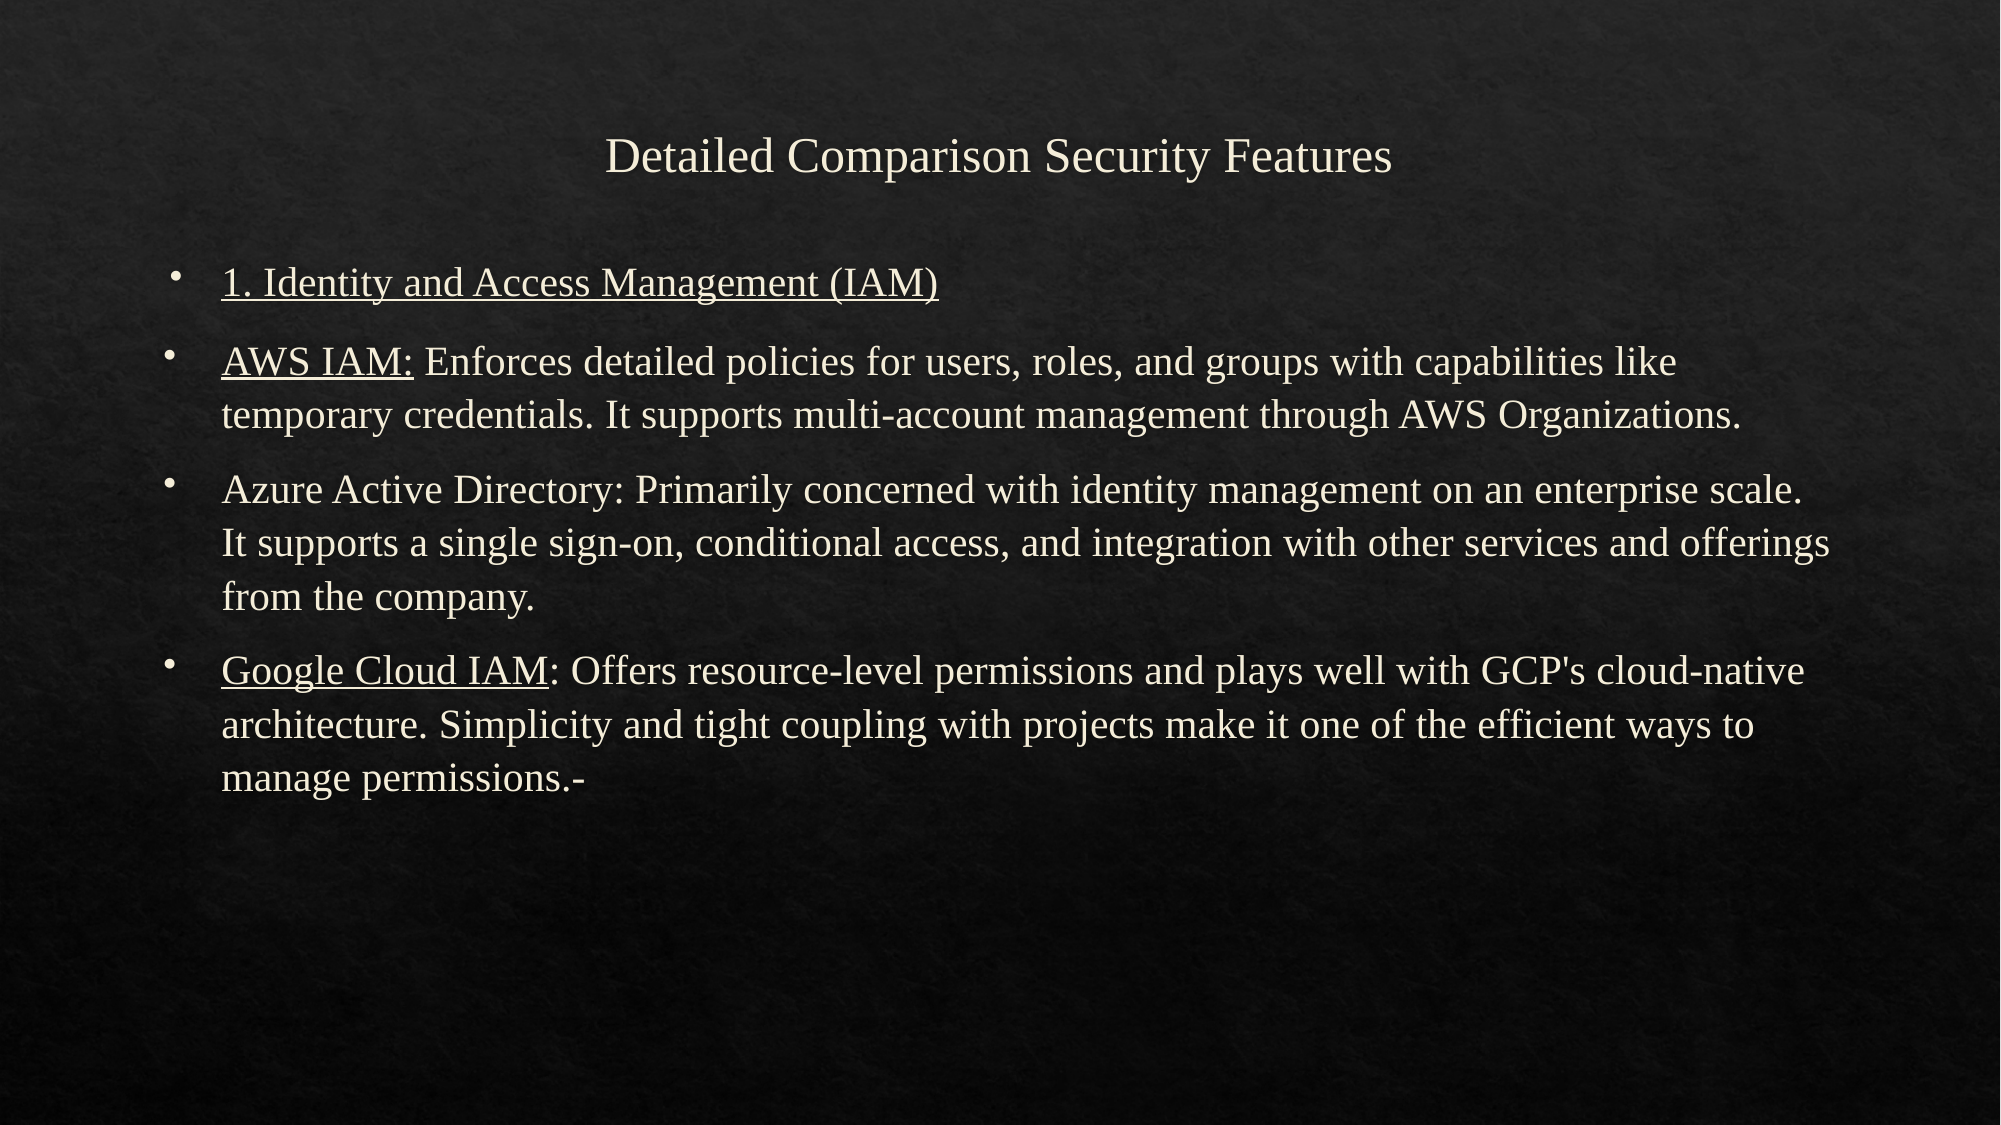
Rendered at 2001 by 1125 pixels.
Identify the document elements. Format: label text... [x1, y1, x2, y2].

title Detailed Comparison Security Features [149, 99, 1849, 213]
list 1. Identity and Access Management (IAM) AWS IAM: Enforces detailed policies for users, roles, and groups with capabilities like temporary credentials. It supports multi-account management through AWS Organizations. Azure Active Directory: Primarily concerned with identity management on an enterprise scale. It supports a single sign-on, conditional access, and integration with other services and offerings from the company. Google Cloud IAM: Offers resource-level permissions and plays well with GCP's cloud-native architecture. Simplicity and tight coupling with projects make it one of the efficient ways to manage permissions.- [149, 243, 1849, 1065]
